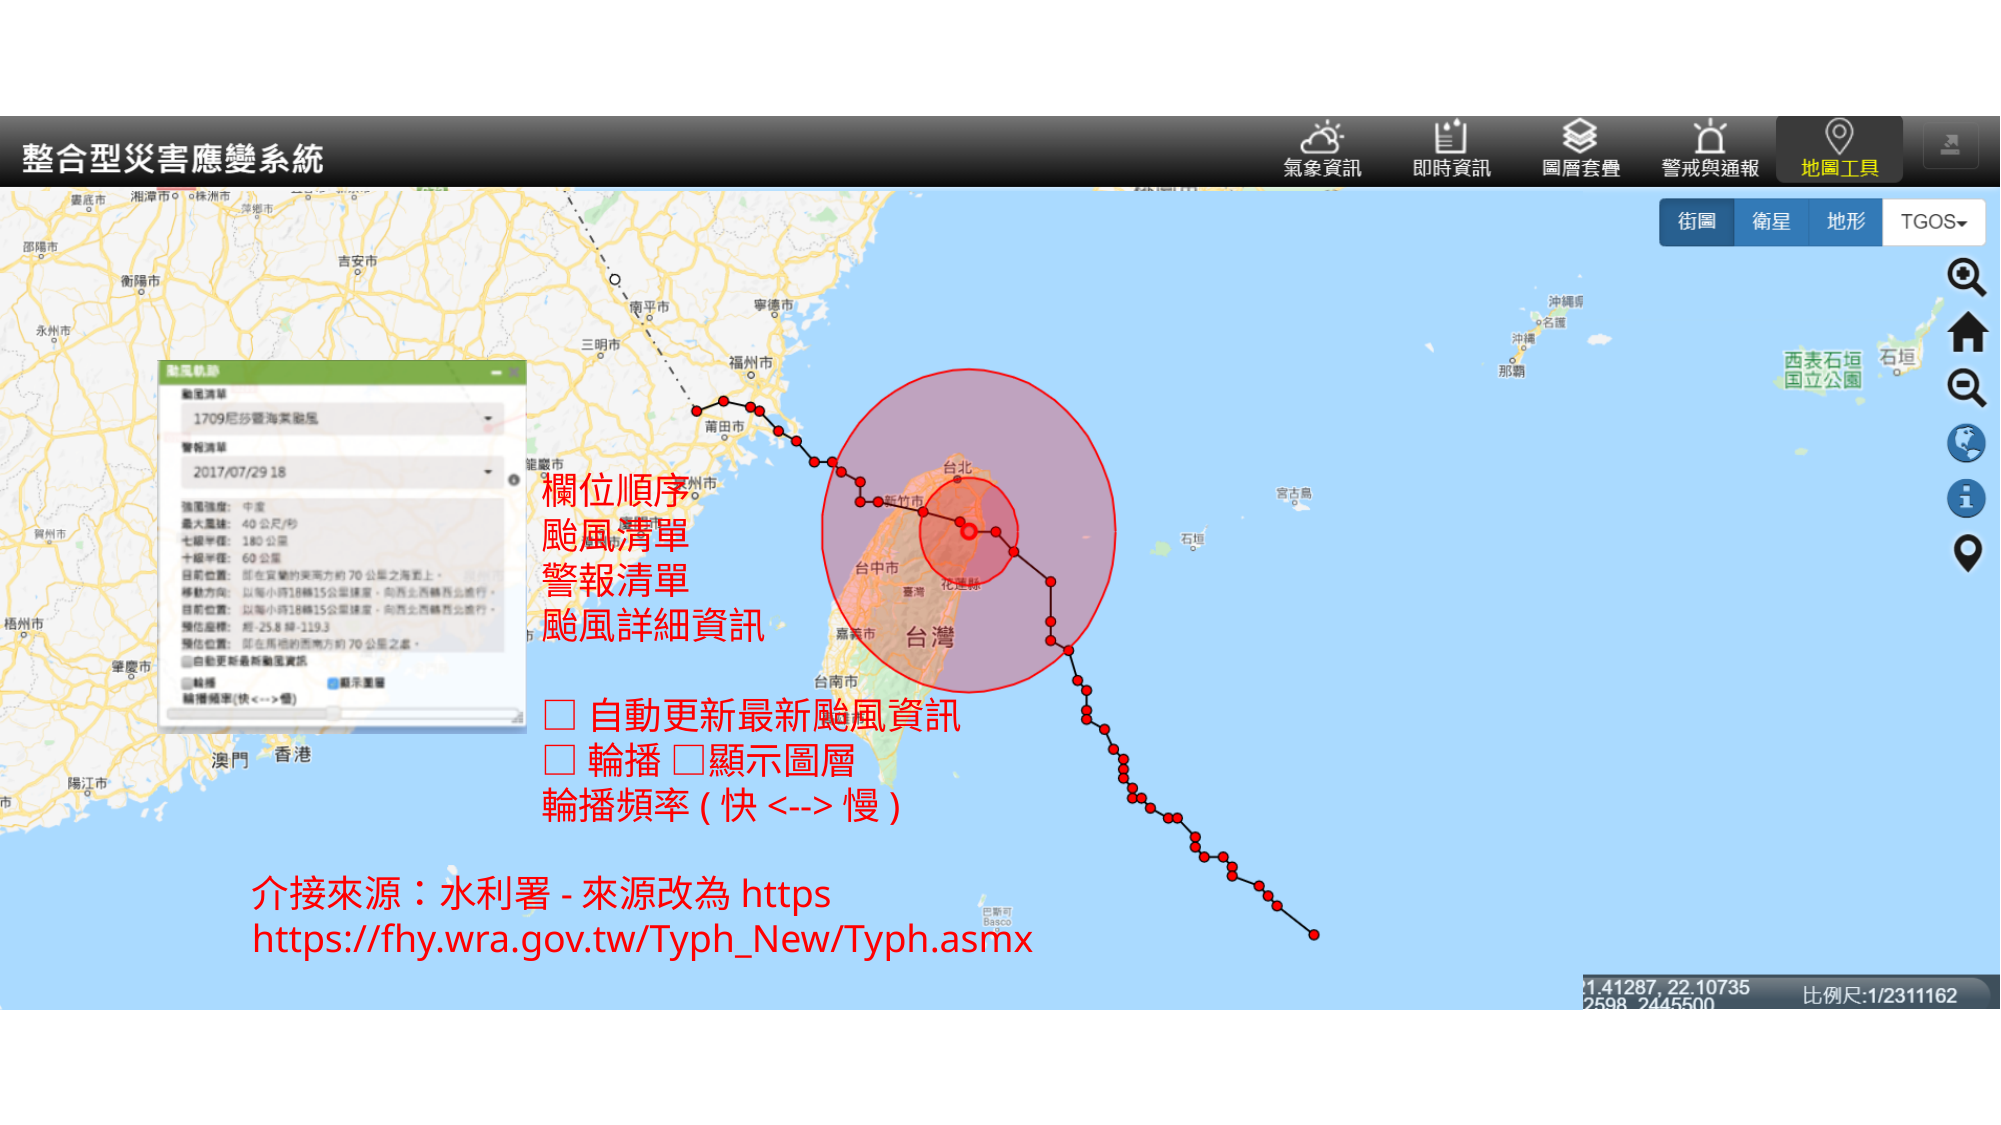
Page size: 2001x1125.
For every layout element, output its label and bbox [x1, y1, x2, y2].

picture [0, 116, 2000, 1010]
